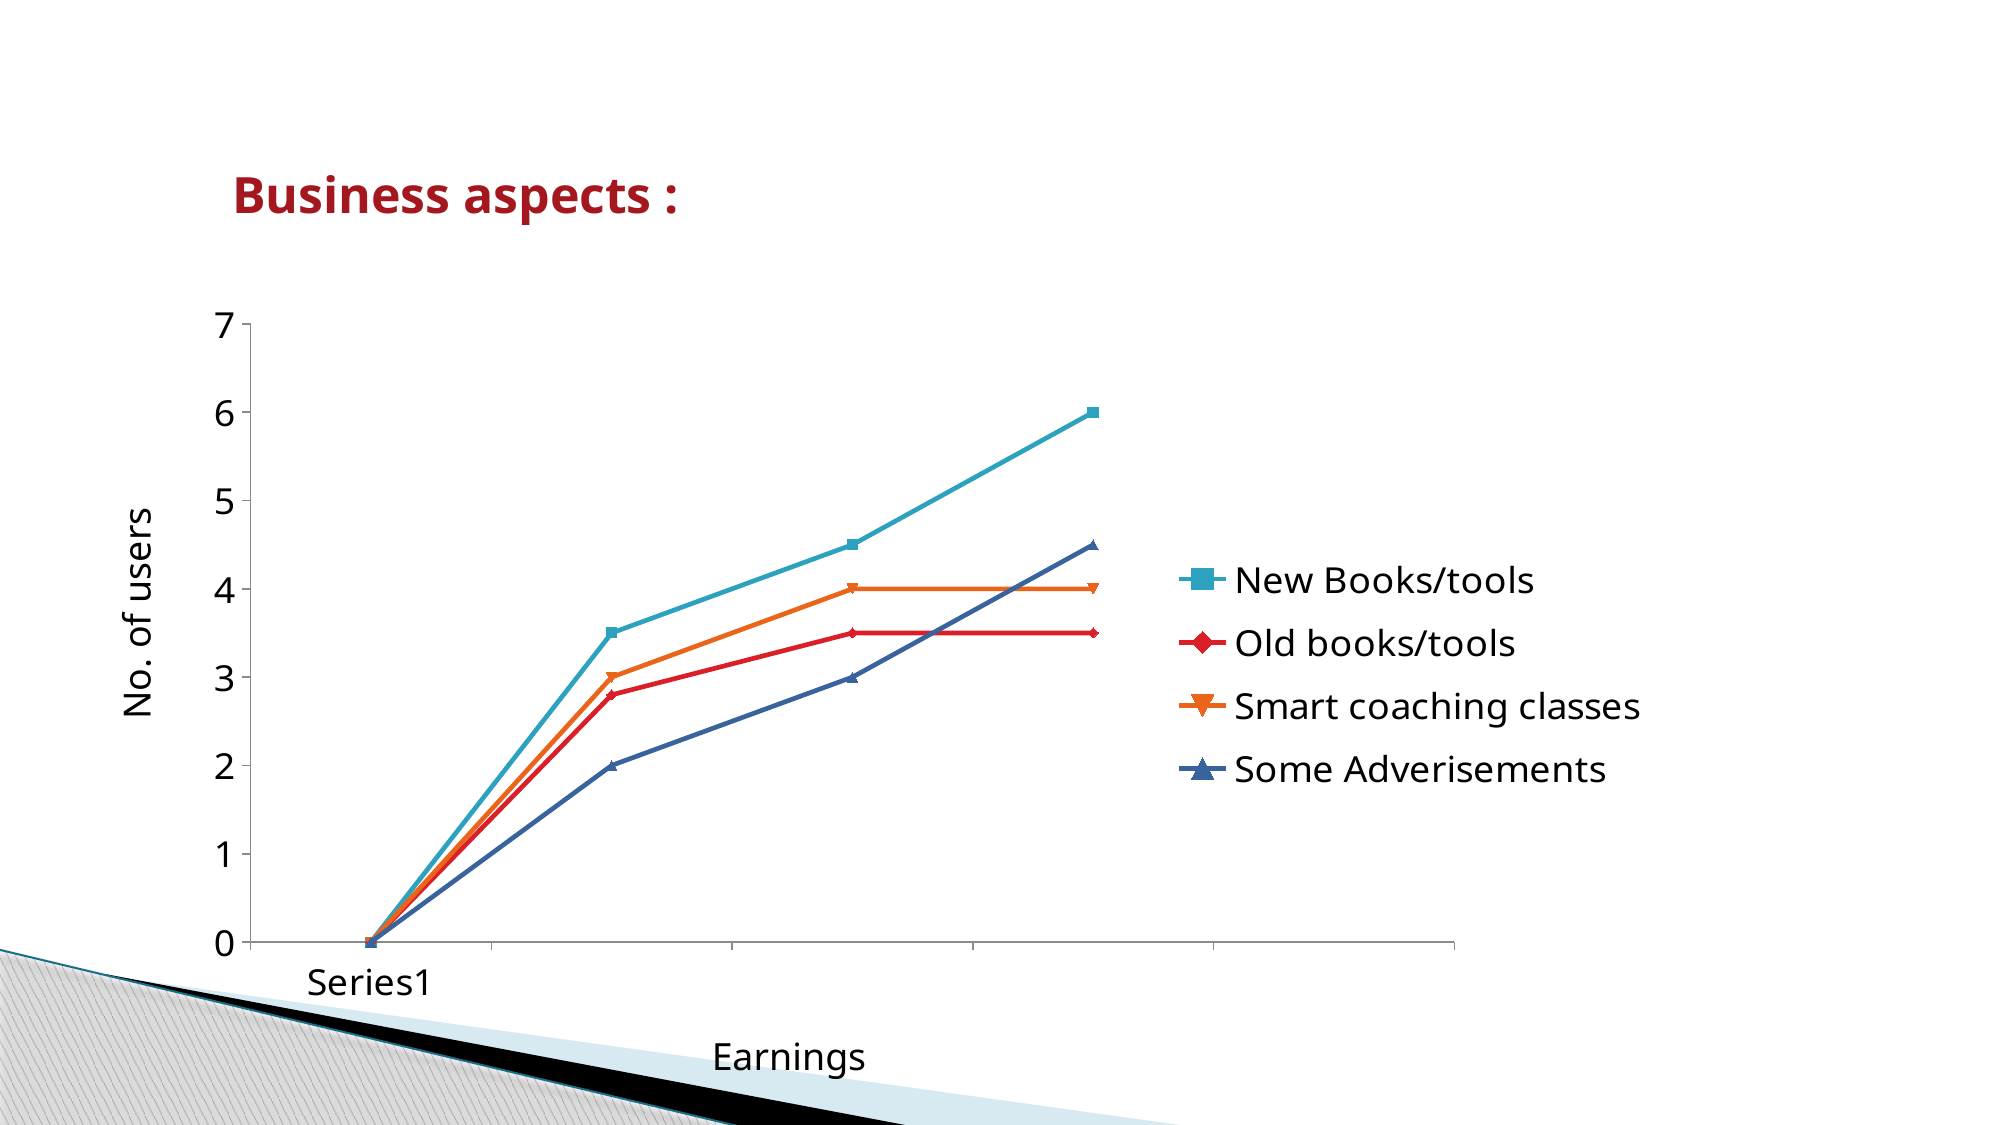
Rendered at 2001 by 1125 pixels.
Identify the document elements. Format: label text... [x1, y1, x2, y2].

text_box No. of users [105, 509, 175, 735]
text_box Earnings [697, 1025, 974, 1086]
text_box Business aspects : [217, 156, 816, 231]
chart [181, 295, 1667, 1006]
